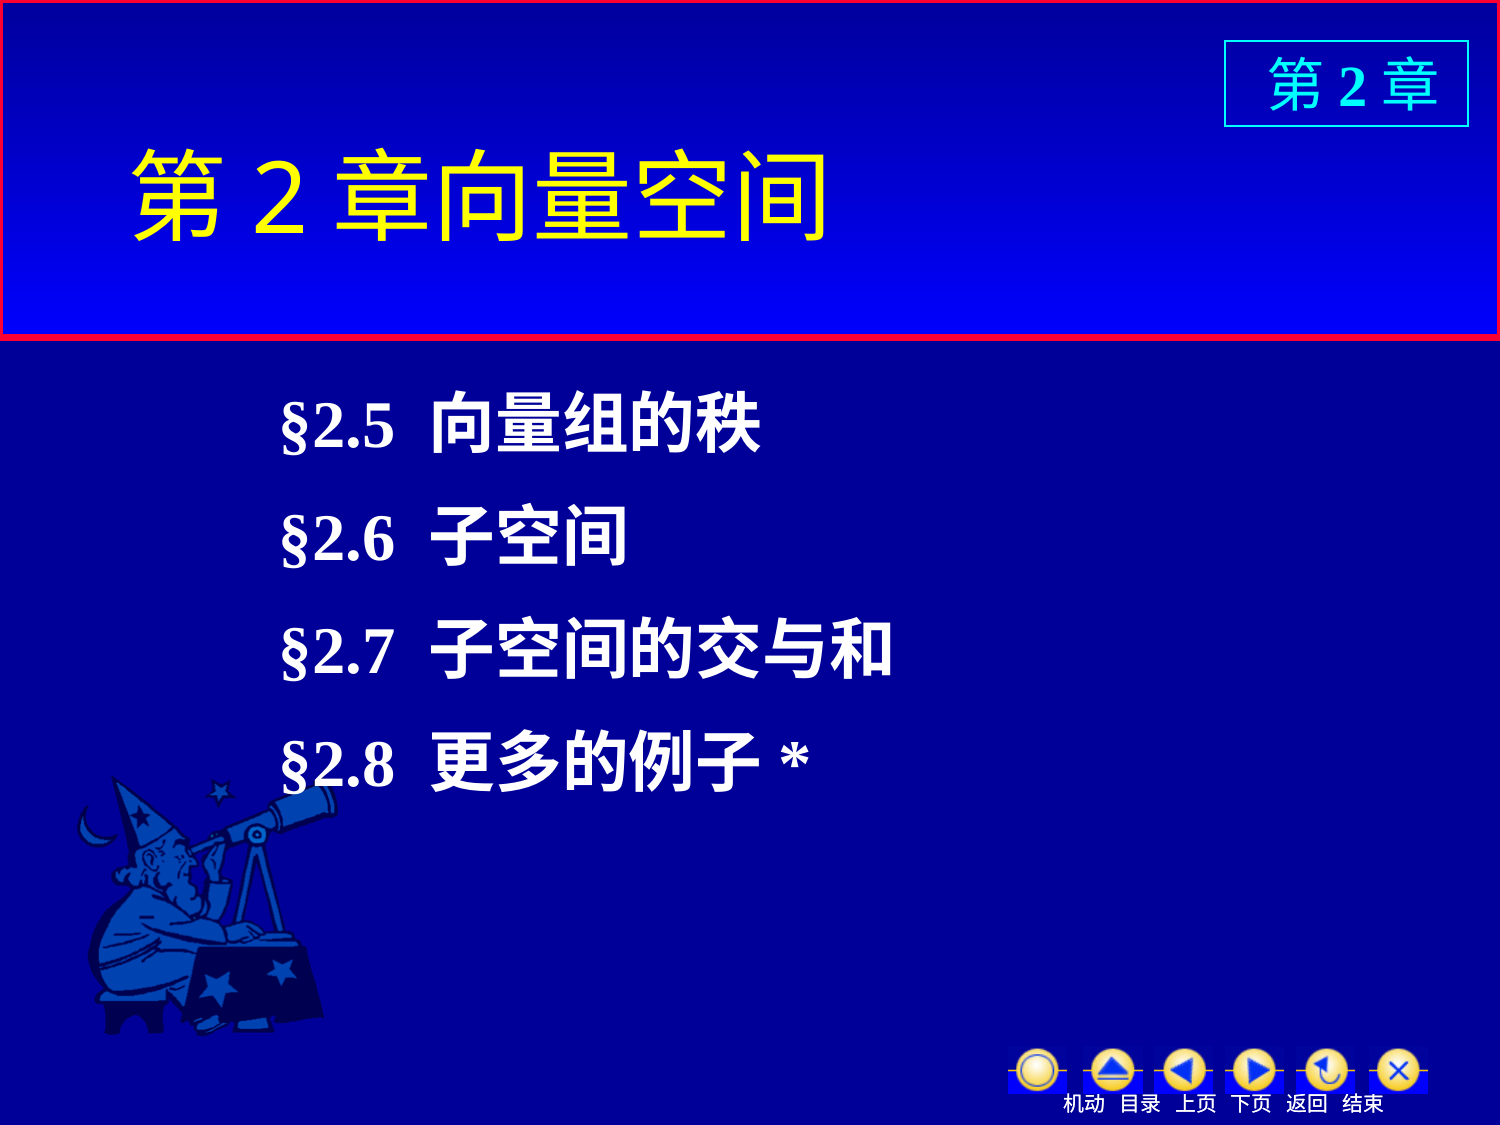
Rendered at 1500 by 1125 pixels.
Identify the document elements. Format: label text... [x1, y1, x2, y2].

text_box 机动 目录 上页 下页 返回 结束 [1049, 1082, 1404, 1123]
picture [1083, 1045, 1143, 1094]
picture [1296, 1045, 1355, 1094]
picture [1007, 1045, 1067, 1094]
text_box [0, 0, 1500, 338]
title 第2章向量空间 [112, 99, 1388, 288]
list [76, 774, 339, 1039]
text_box 第2章 [1224, 41, 1468, 126]
picture [1225, 1045, 1285, 1094]
picture [1154, 1045, 1214, 1094]
text_box §2.5 向量组的秩 §2.6 子空间 §2.7 子空间的交与和 §2.8 更多的例子* [263, 373, 1257, 808]
picture [1369, 1045, 1429, 1094]
